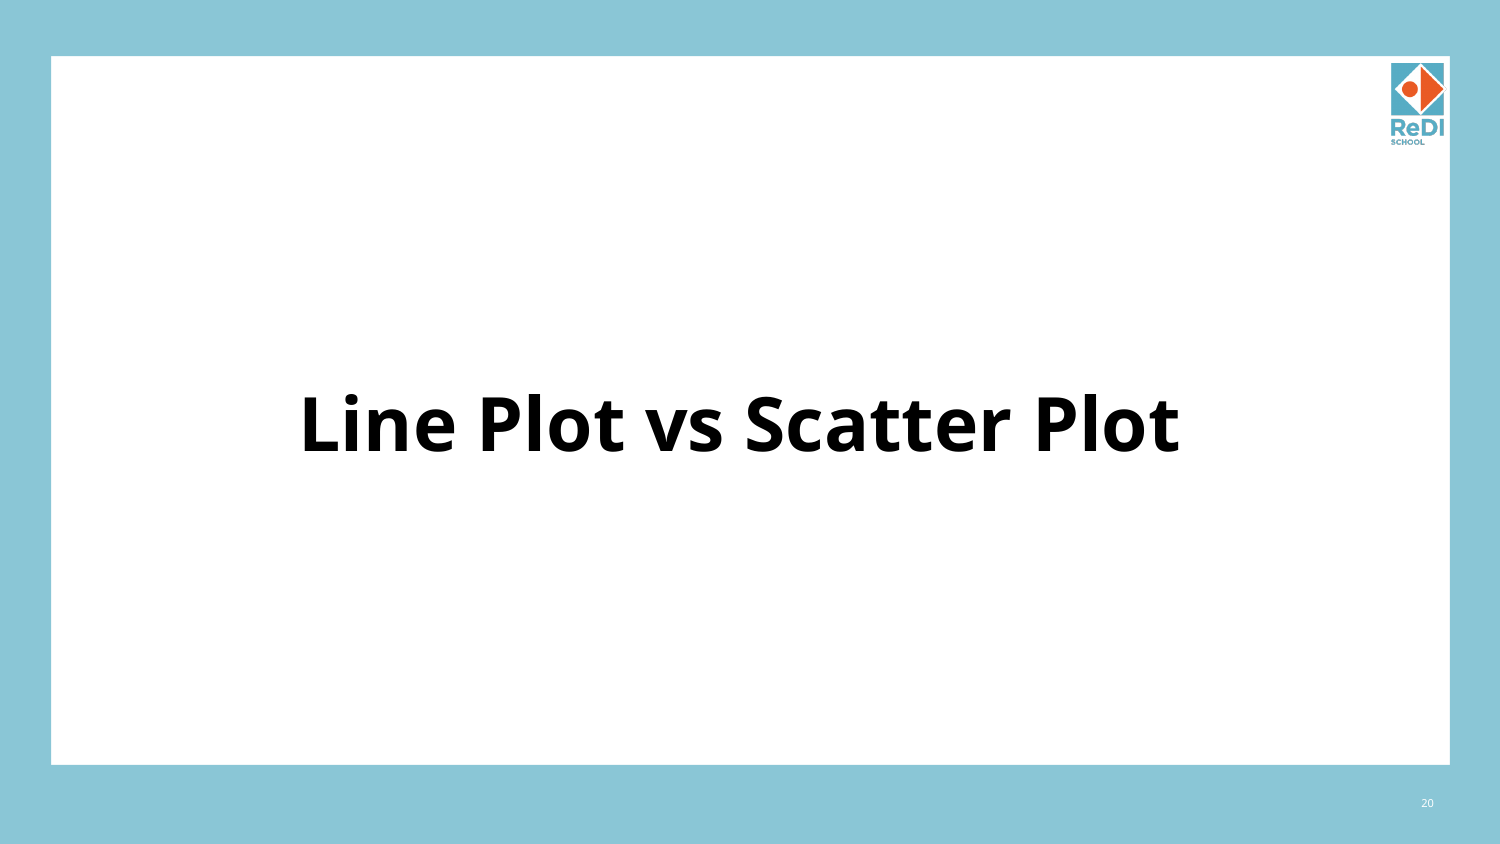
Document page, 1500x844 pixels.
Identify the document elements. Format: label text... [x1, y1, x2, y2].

slide_number ‹#› [1388, 781, 1449, 827]
picture [1391, 63, 1447, 145]
title Line Plot vs Scatter Plot [51, 352, 1449, 491]
